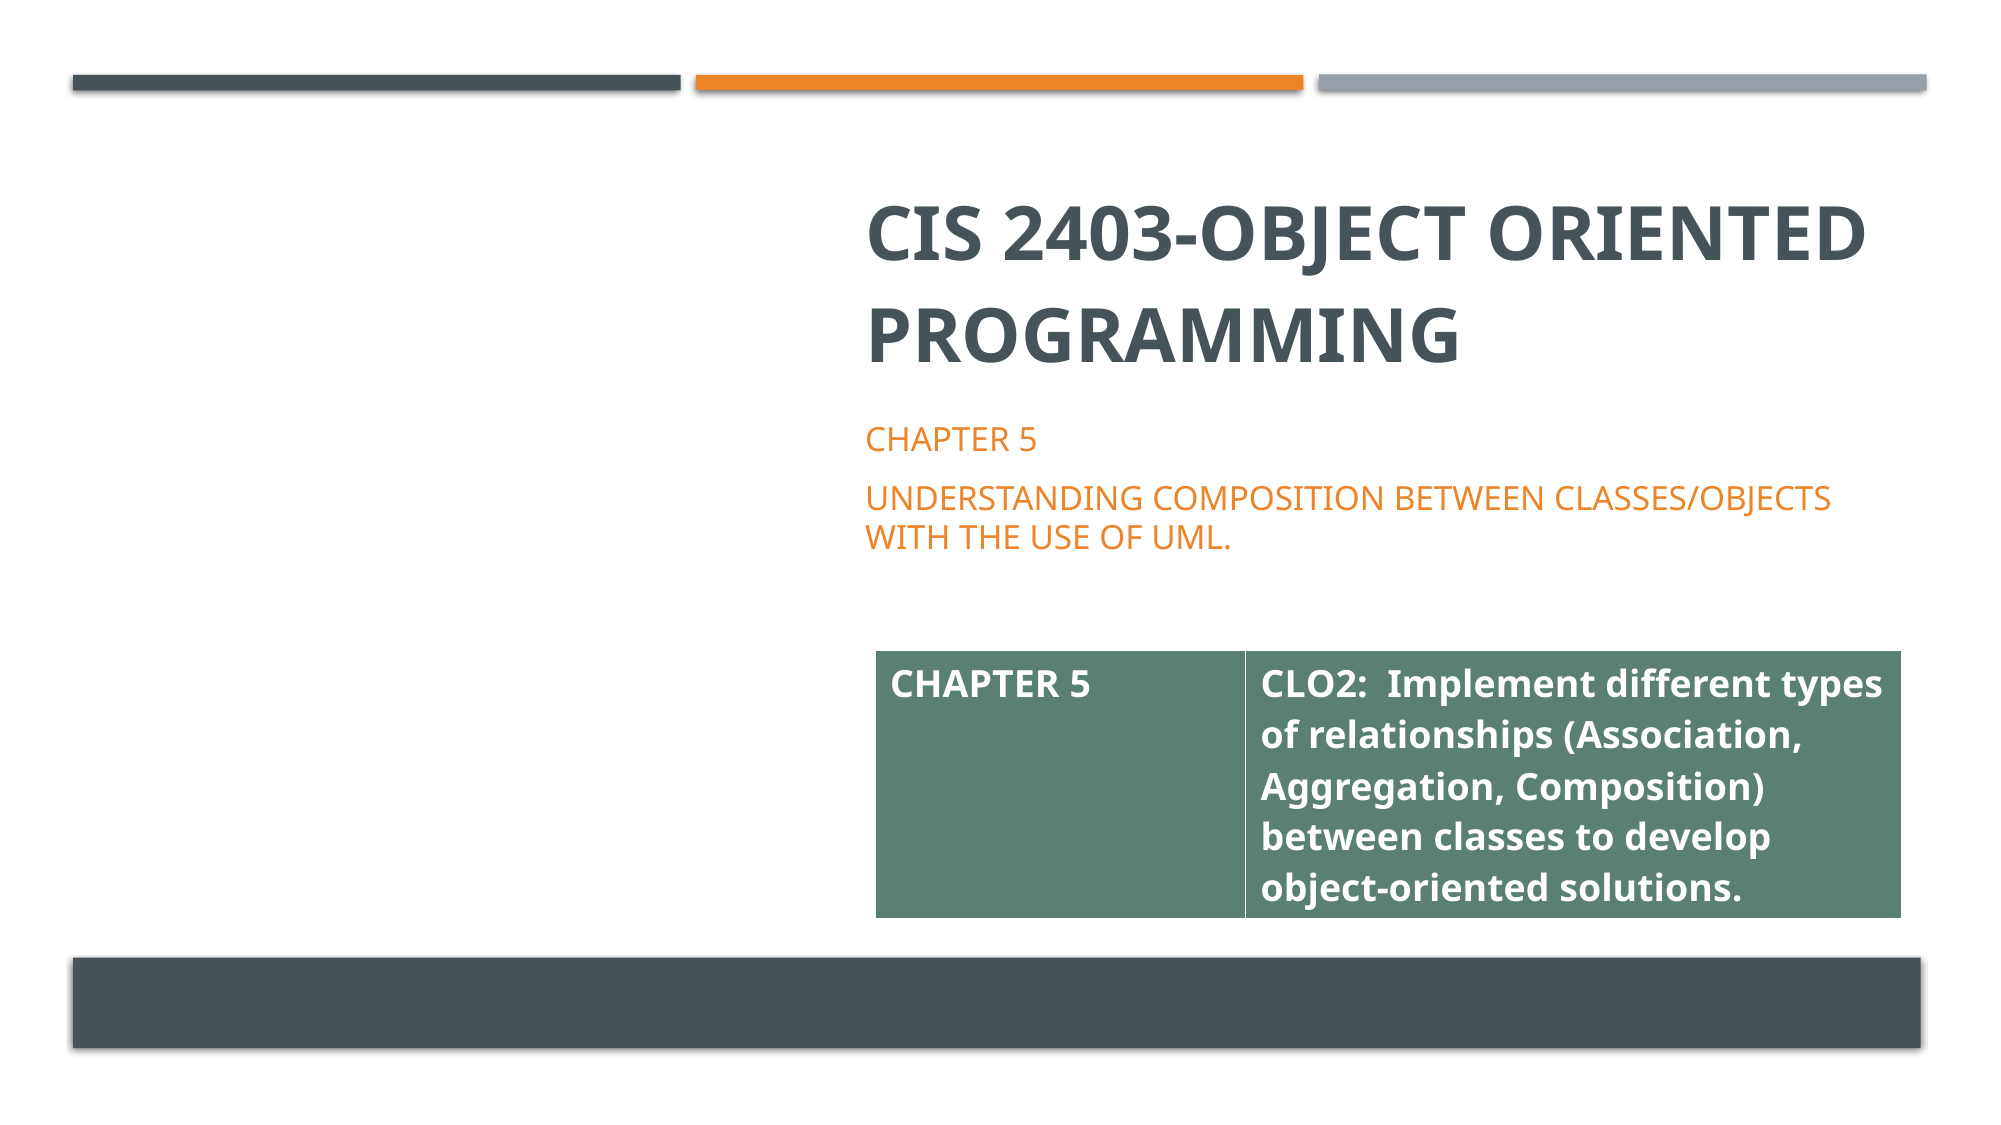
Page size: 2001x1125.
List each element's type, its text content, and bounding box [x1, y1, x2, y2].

table_header CHAPTER 5 [876, 651, 1245, 918]
title CIs 2403-object oriented programming [850, 150, 1921, 393]
subtitle Chapter 5 Understanding composition between classes/objects with the use of UML. [850, 410, 1921, 632]
table_header CLO2: Implement different types of relationships (Association, Aggregation, Composition) between classes to develop object-oriented solutions. [1246, 651, 1901, 918]
